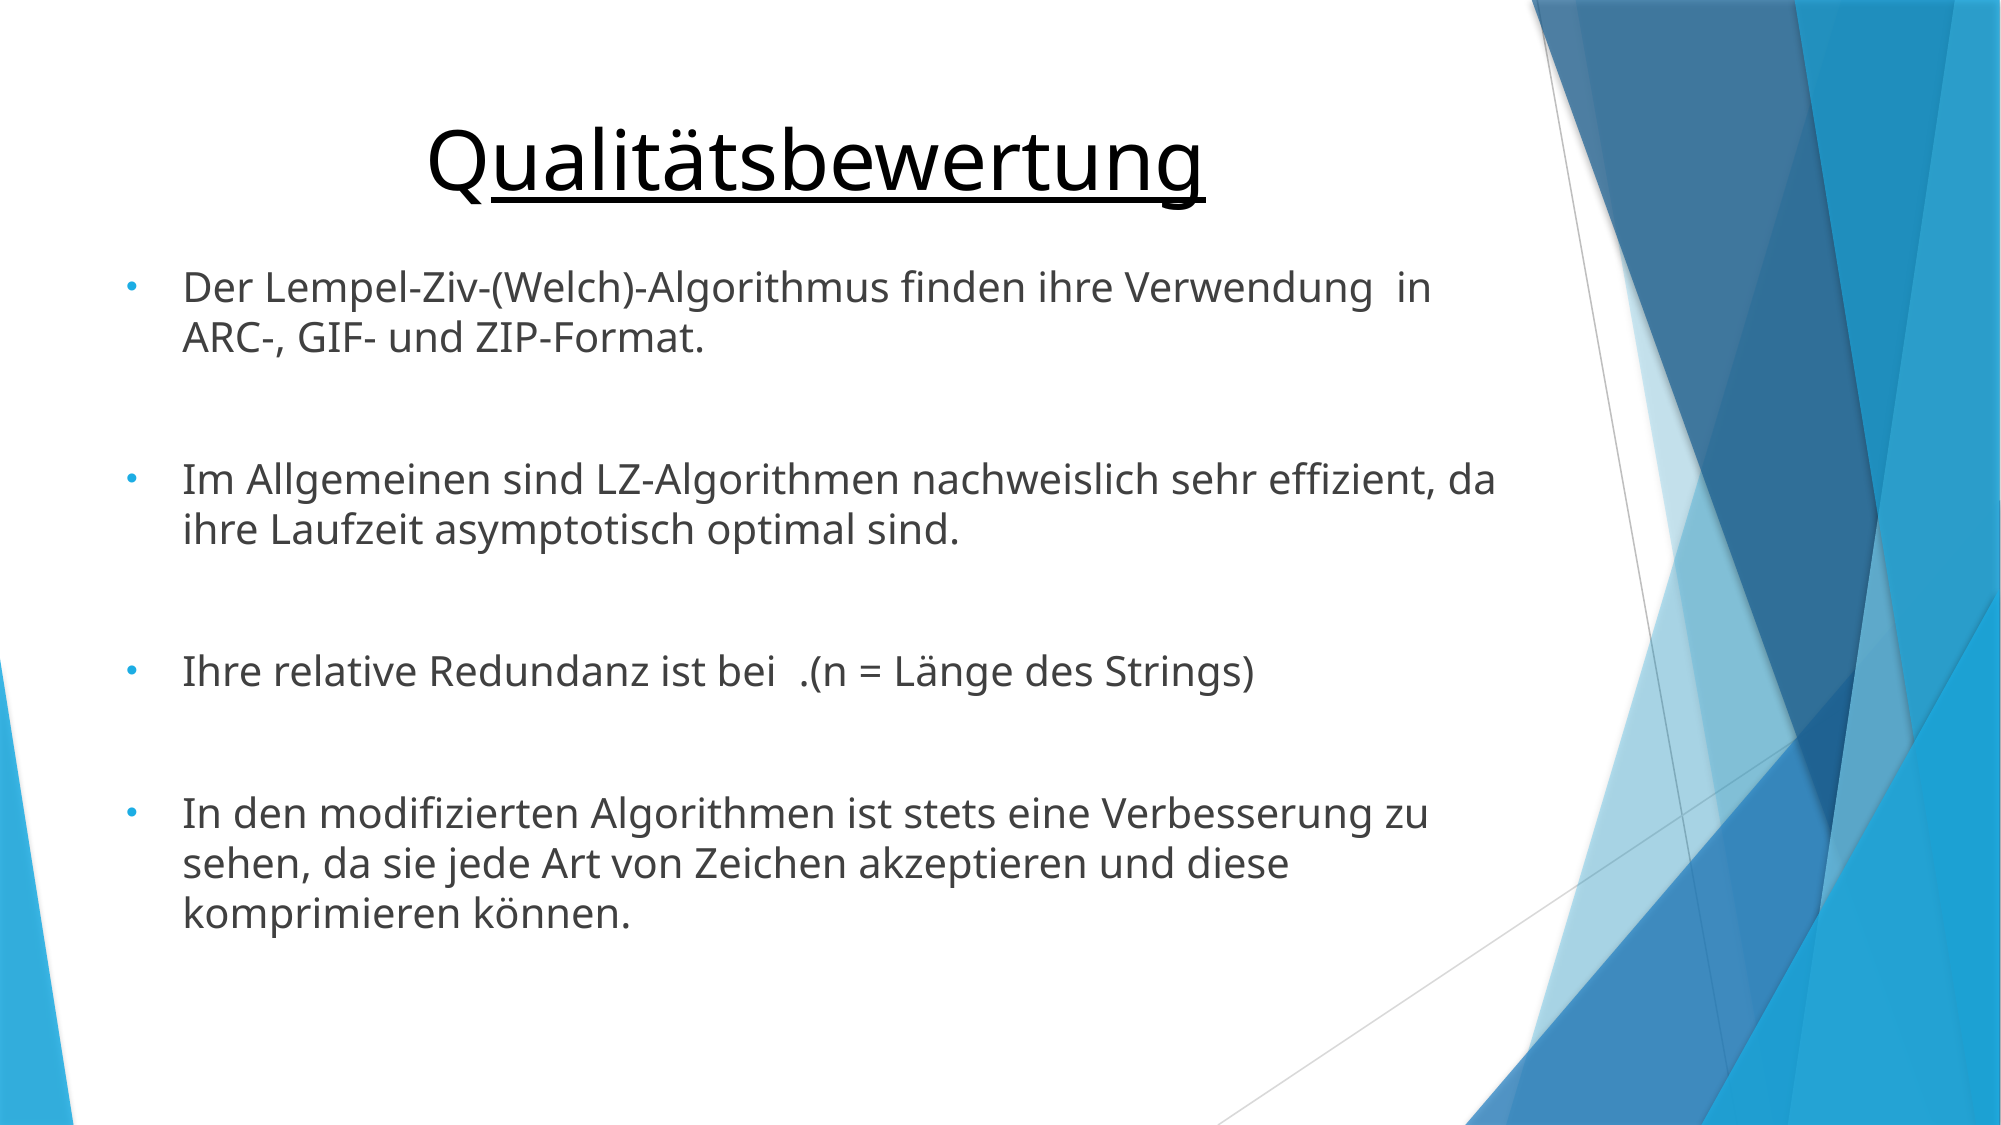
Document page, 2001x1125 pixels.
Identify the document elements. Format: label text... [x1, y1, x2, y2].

title Qualitätsbewertung [111, 99, 1522, 317]
